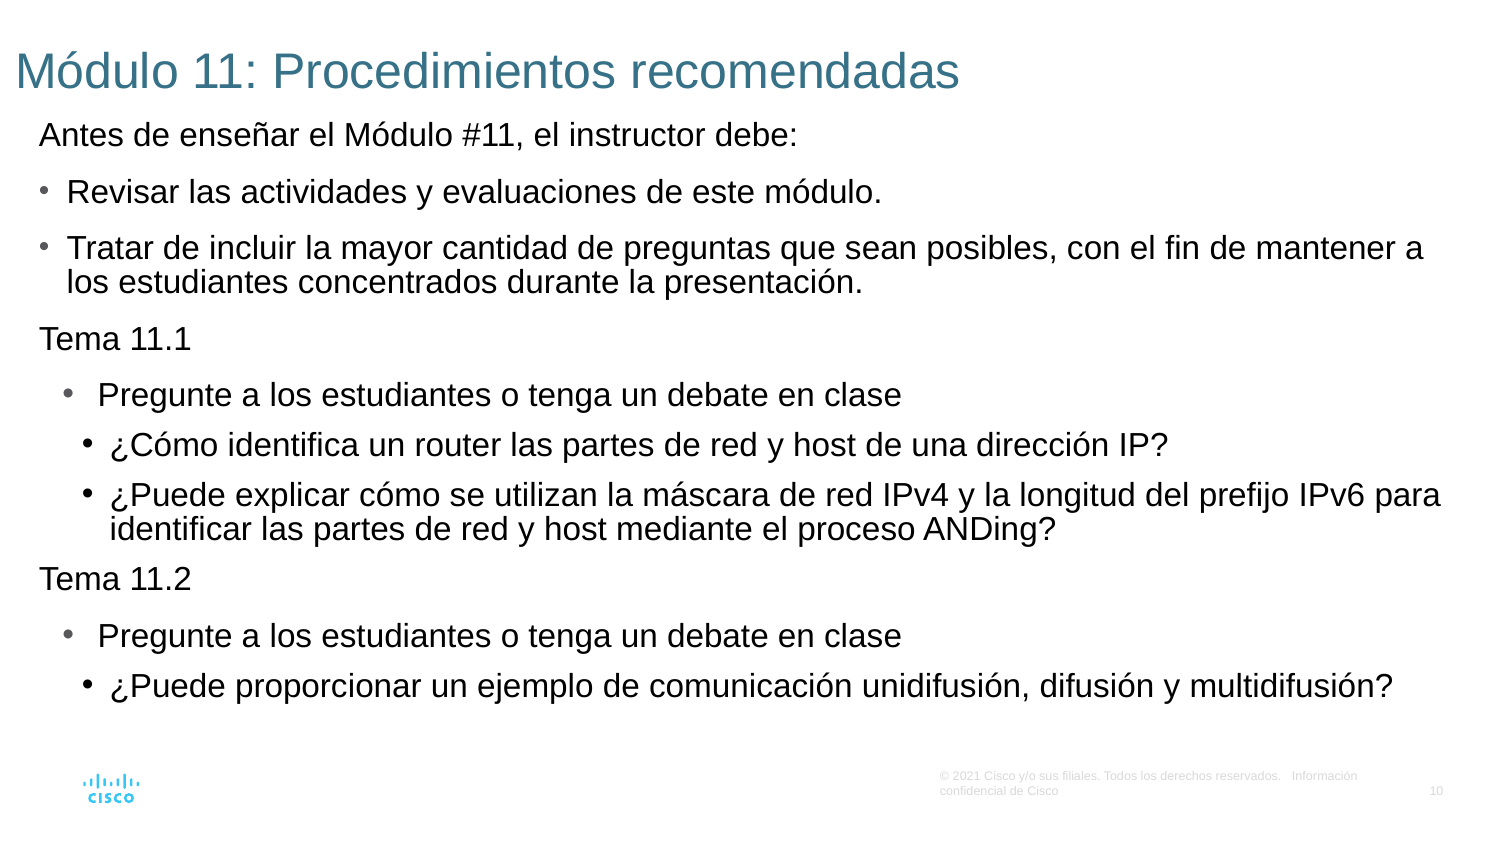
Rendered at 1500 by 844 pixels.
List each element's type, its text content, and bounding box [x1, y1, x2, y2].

list Antes de enseñar el Módulo #11, el instructor debe: Revisar las actividades y evaluaciones de este módulo. Tratar de incluir la mayor cantidad de preguntas que sean posibles, con el fin de mantener a los estudiantes concentrados durante la presentación. Tema 11.1 Pregunte a los estudiantes o tenga un debate en clase ¿Cómo identifica un router las partes de red y host de una dirección IP? ¿Puede explicar cómo se utilizan la máscara de red IPv4 y la longitud del prefijo IPv6 para identificar las partes de red y host mediante el proceso ANDing? Tema 11.2 Pregunte a los estudiantes o tenga un debate en clase ¿Puede proporcionar un ejemplo de comunicación unidifusión, difusión y multidifusión? [23, 112, 1477, 794]
title Módulo 11: Procedimientos recomendadas [0, 6, 1500, 131]
